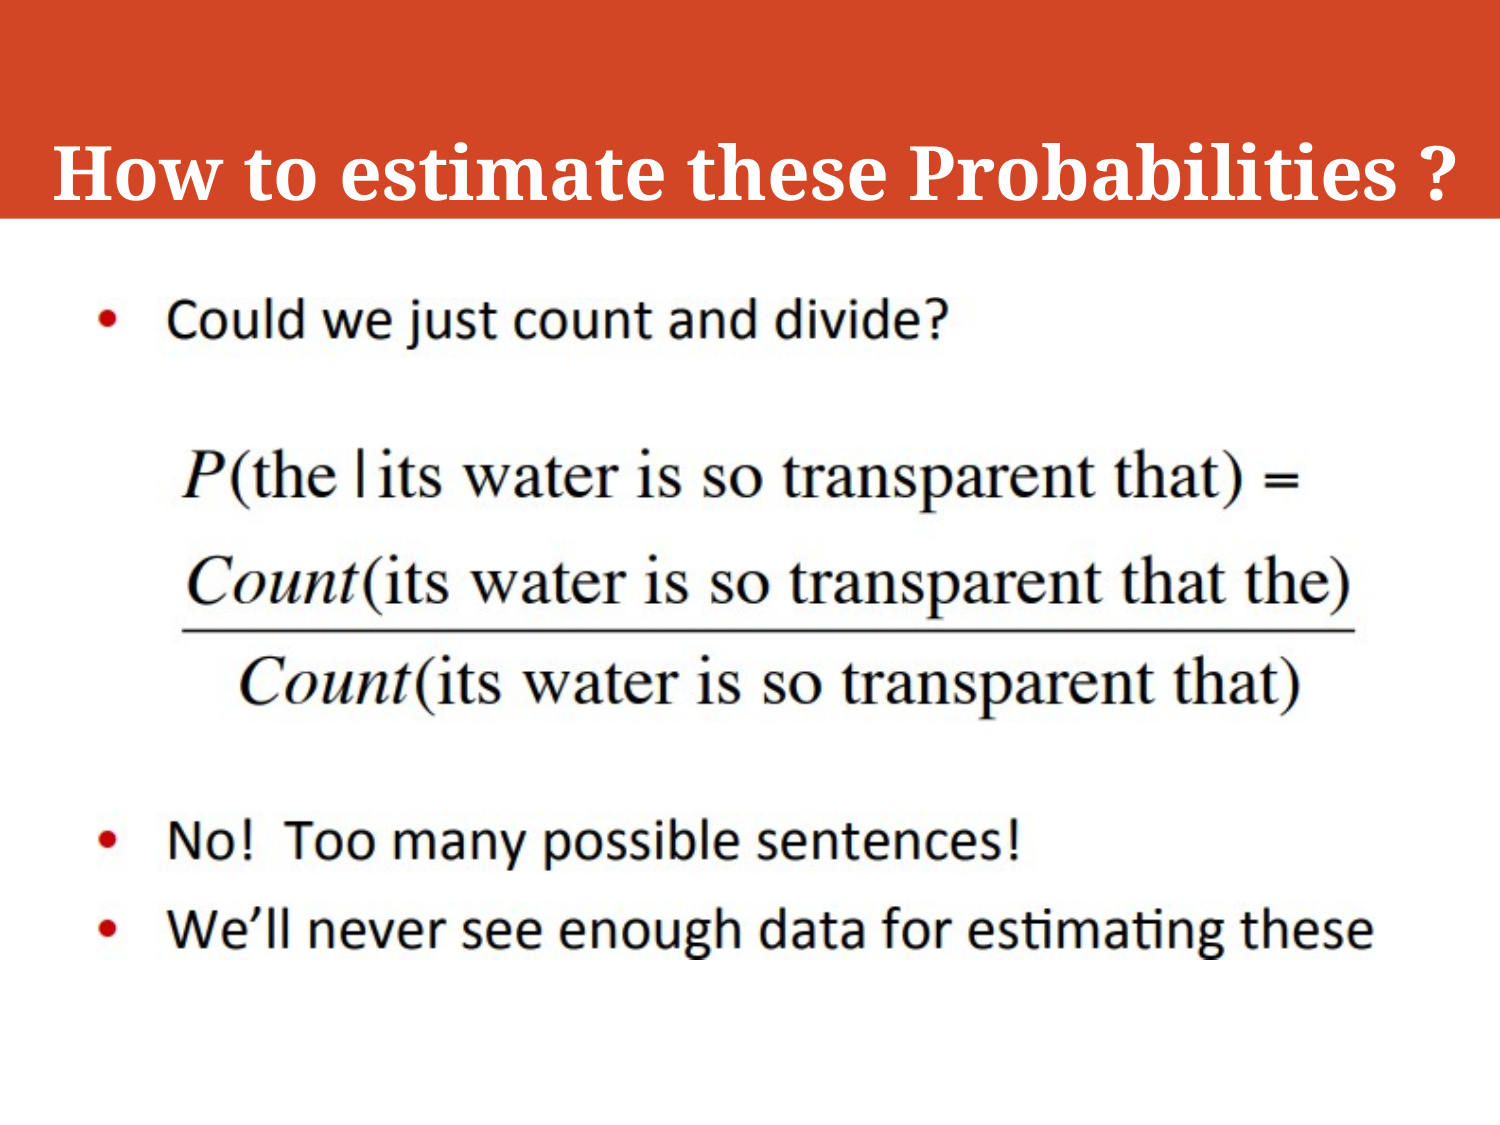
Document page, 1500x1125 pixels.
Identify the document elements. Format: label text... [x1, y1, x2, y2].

title How to estimate these Probabilities ? [16, 123, 1484, 314]
picture [97, 297, 1376, 960]
